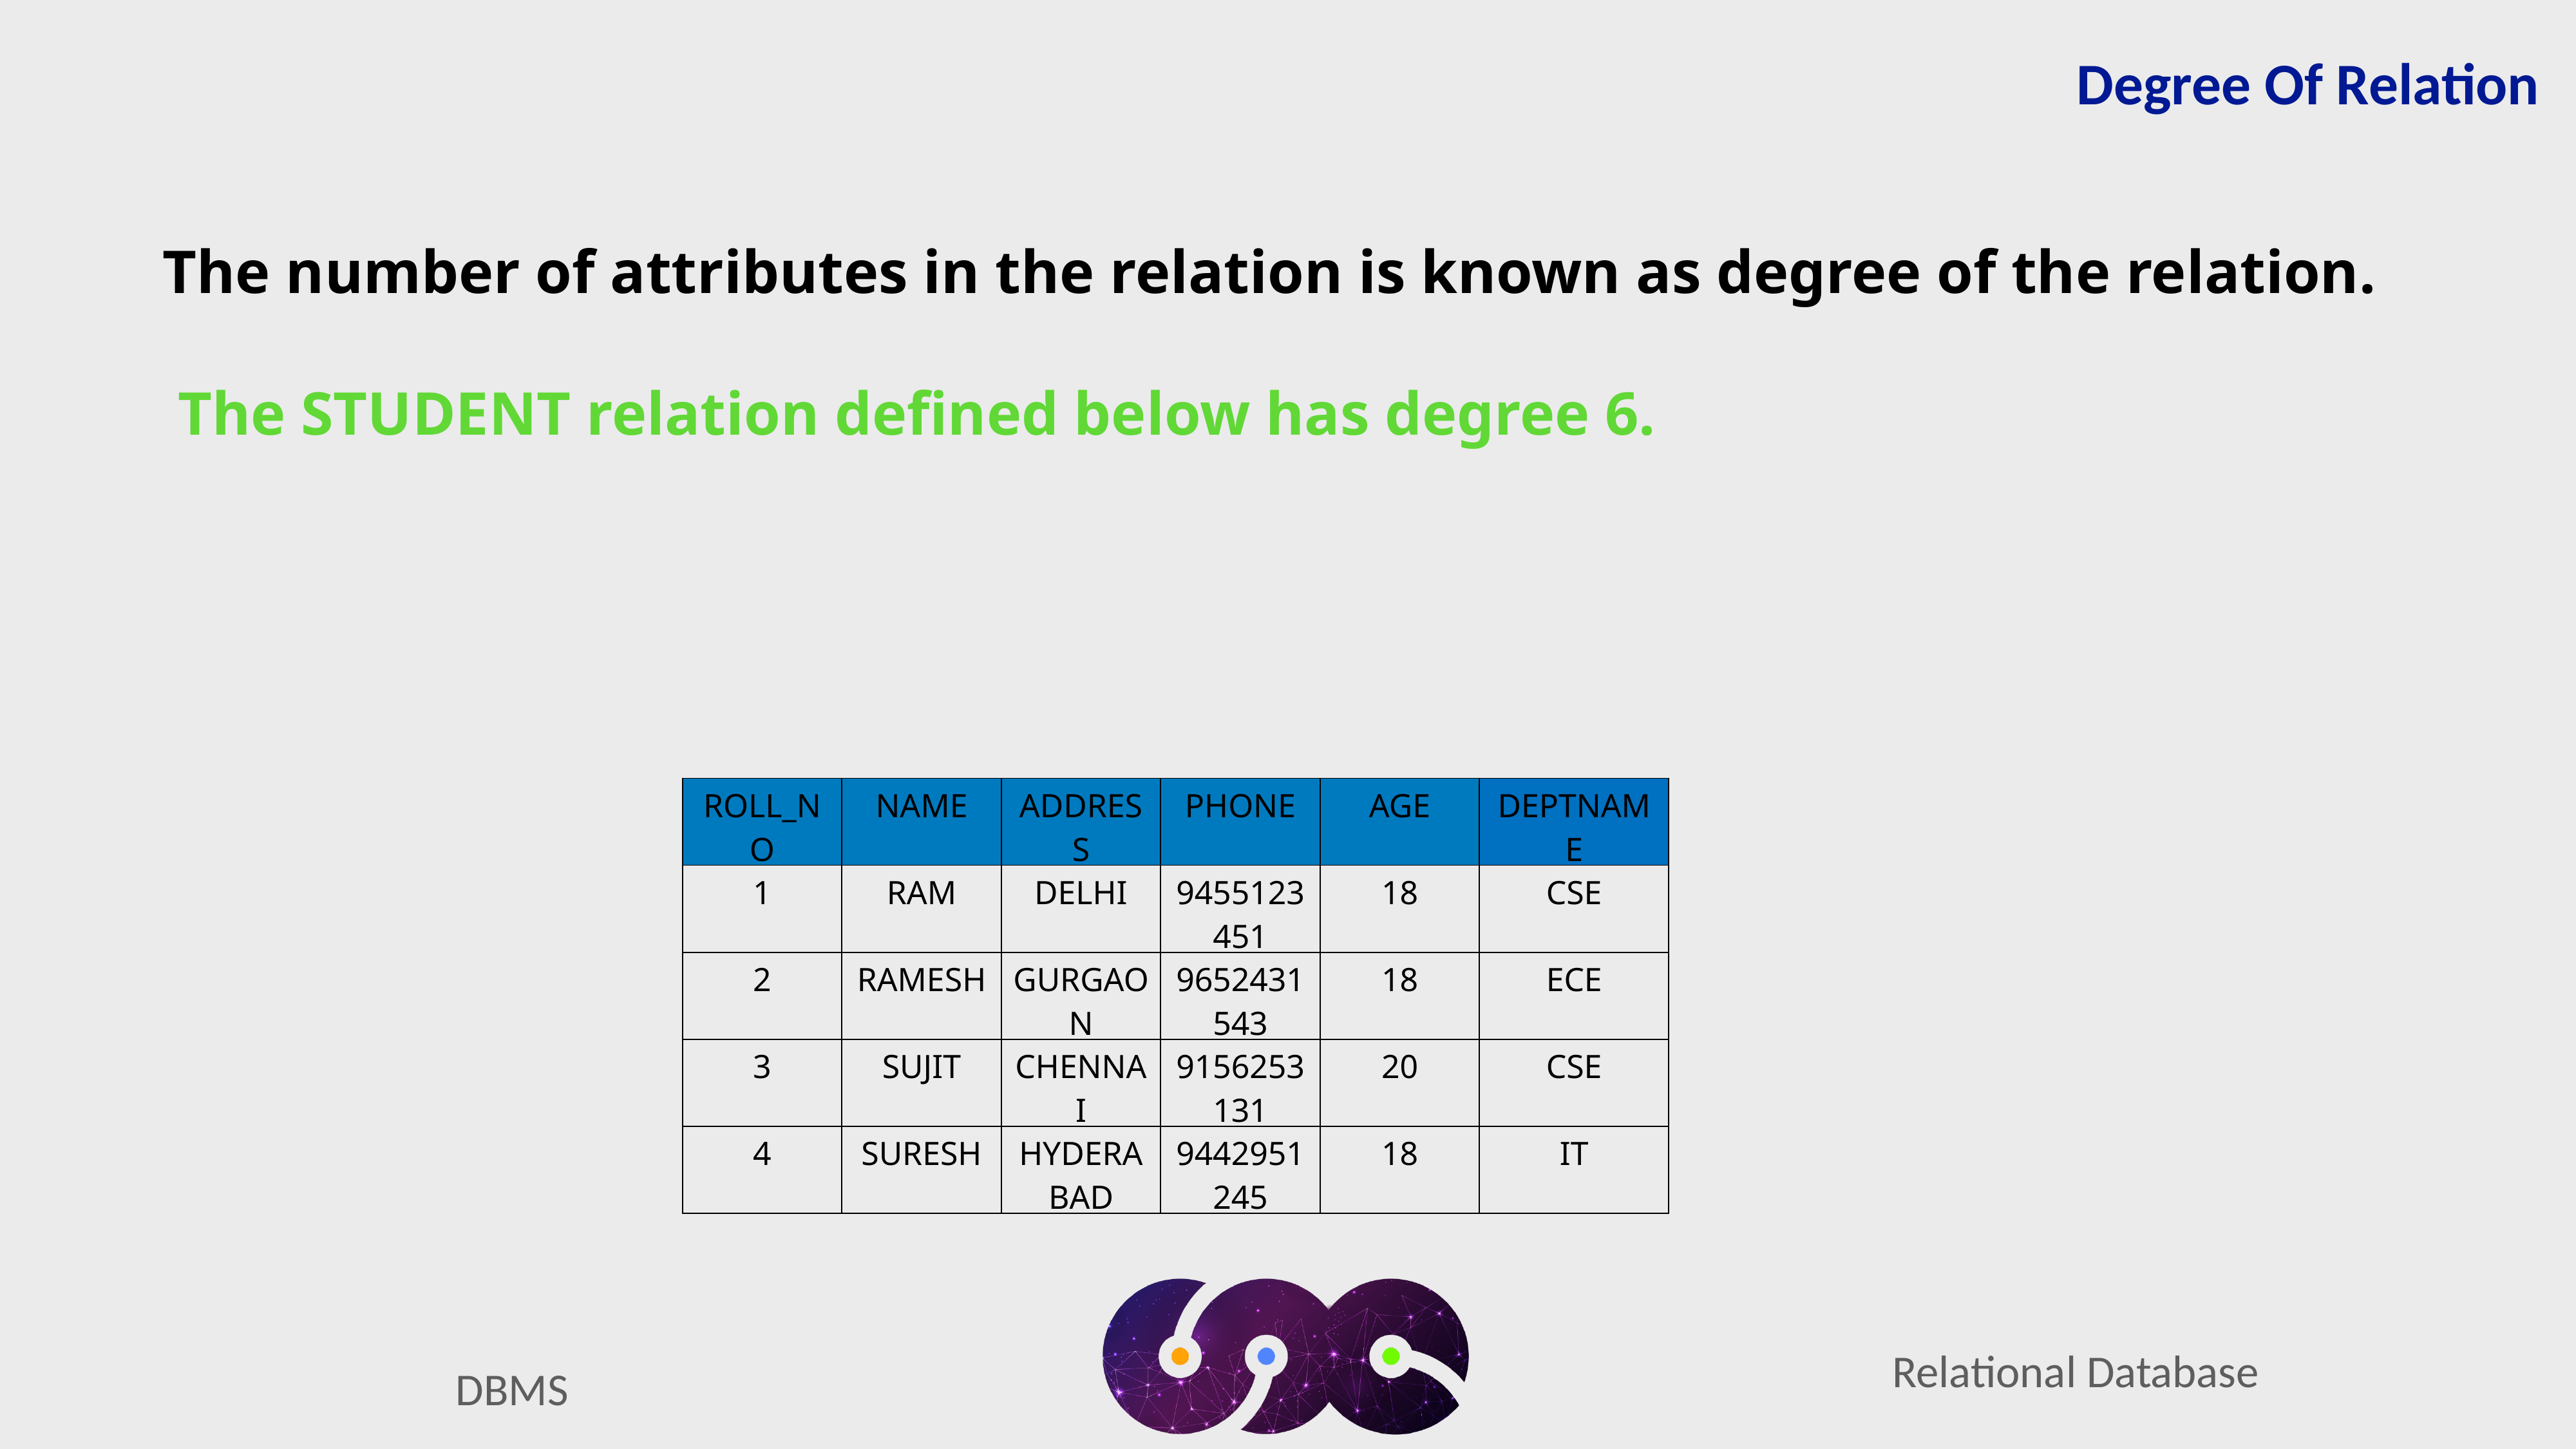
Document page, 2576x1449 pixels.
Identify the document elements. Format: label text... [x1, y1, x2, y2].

picture [1093, 1267, 1483, 1449]
table_header ROLL_NO [683, 779, 841, 865]
table_cell 2 [683, 953, 841, 1039]
table_cell SURESH [842, 1127, 1001, 1213]
table_header ADDRESS [1002, 779, 1160, 865]
table_cell HYDERABAD [1002, 1127, 1160, 1213]
text_box The number of attributes in the relation is known as degree of the relation. The STUDENT relation defined below has degree 6. [153, 229, 2419, 594]
table_cell SUJIT [842, 1040, 1001, 1126]
table_cell 1 [683, 866, 841, 952]
table_cell 18 [1321, 866, 1479, 952]
table_cell GURGAON [1002, 953, 1160, 1039]
table_cell 9652431543 [1161, 953, 1320, 1039]
table_cell CSE [1480, 1040, 1668, 1126]
table_cell CHENNAI [1002, 1040, 1160, 1126]
table_cell 18 [1321, 953, 1479, 1039]
table_cell CSE [1480, 866, 1668, 952]
table_cell RAMESH [842, 953, 1001, 1039]
table_cell ECE [1480, 953, 1668, 1039]
table_cell 9156253131 [1161, 1040, 1320, 1126]
table_cell DELHI [1002, 866, 1160, 952]
table_cell IT [1480, 1127, 1668, 1213]
table_cell 9442951245 [1161, 1127, 1320, 1213]
text_box Relational Database [1604, 1329, 2548, 1409]
table_cell 9455123451 [1161, 866, 1320, 952]
text_box Degree Of Relation [940, 40, 2546, 193]
table_header PHONE [1161, 779, 1320, 865]
table_header DEPTNAME [1480, 779, 1668, 865]
table_header NAME [842, 779, 1001, 865]
table_cell 20 [1321, 1040, 1479, 1126]
table_header AGE [1321, 779, 1479, 865]
table_cell 18 [1321, 1127, 1479, 1213]
table_cell 3 [683, 1040, 841, 1126]
table_cell RAM [842, 866, 1001, 952]
table_cell 4 [683, 1127, 841, 1213]
